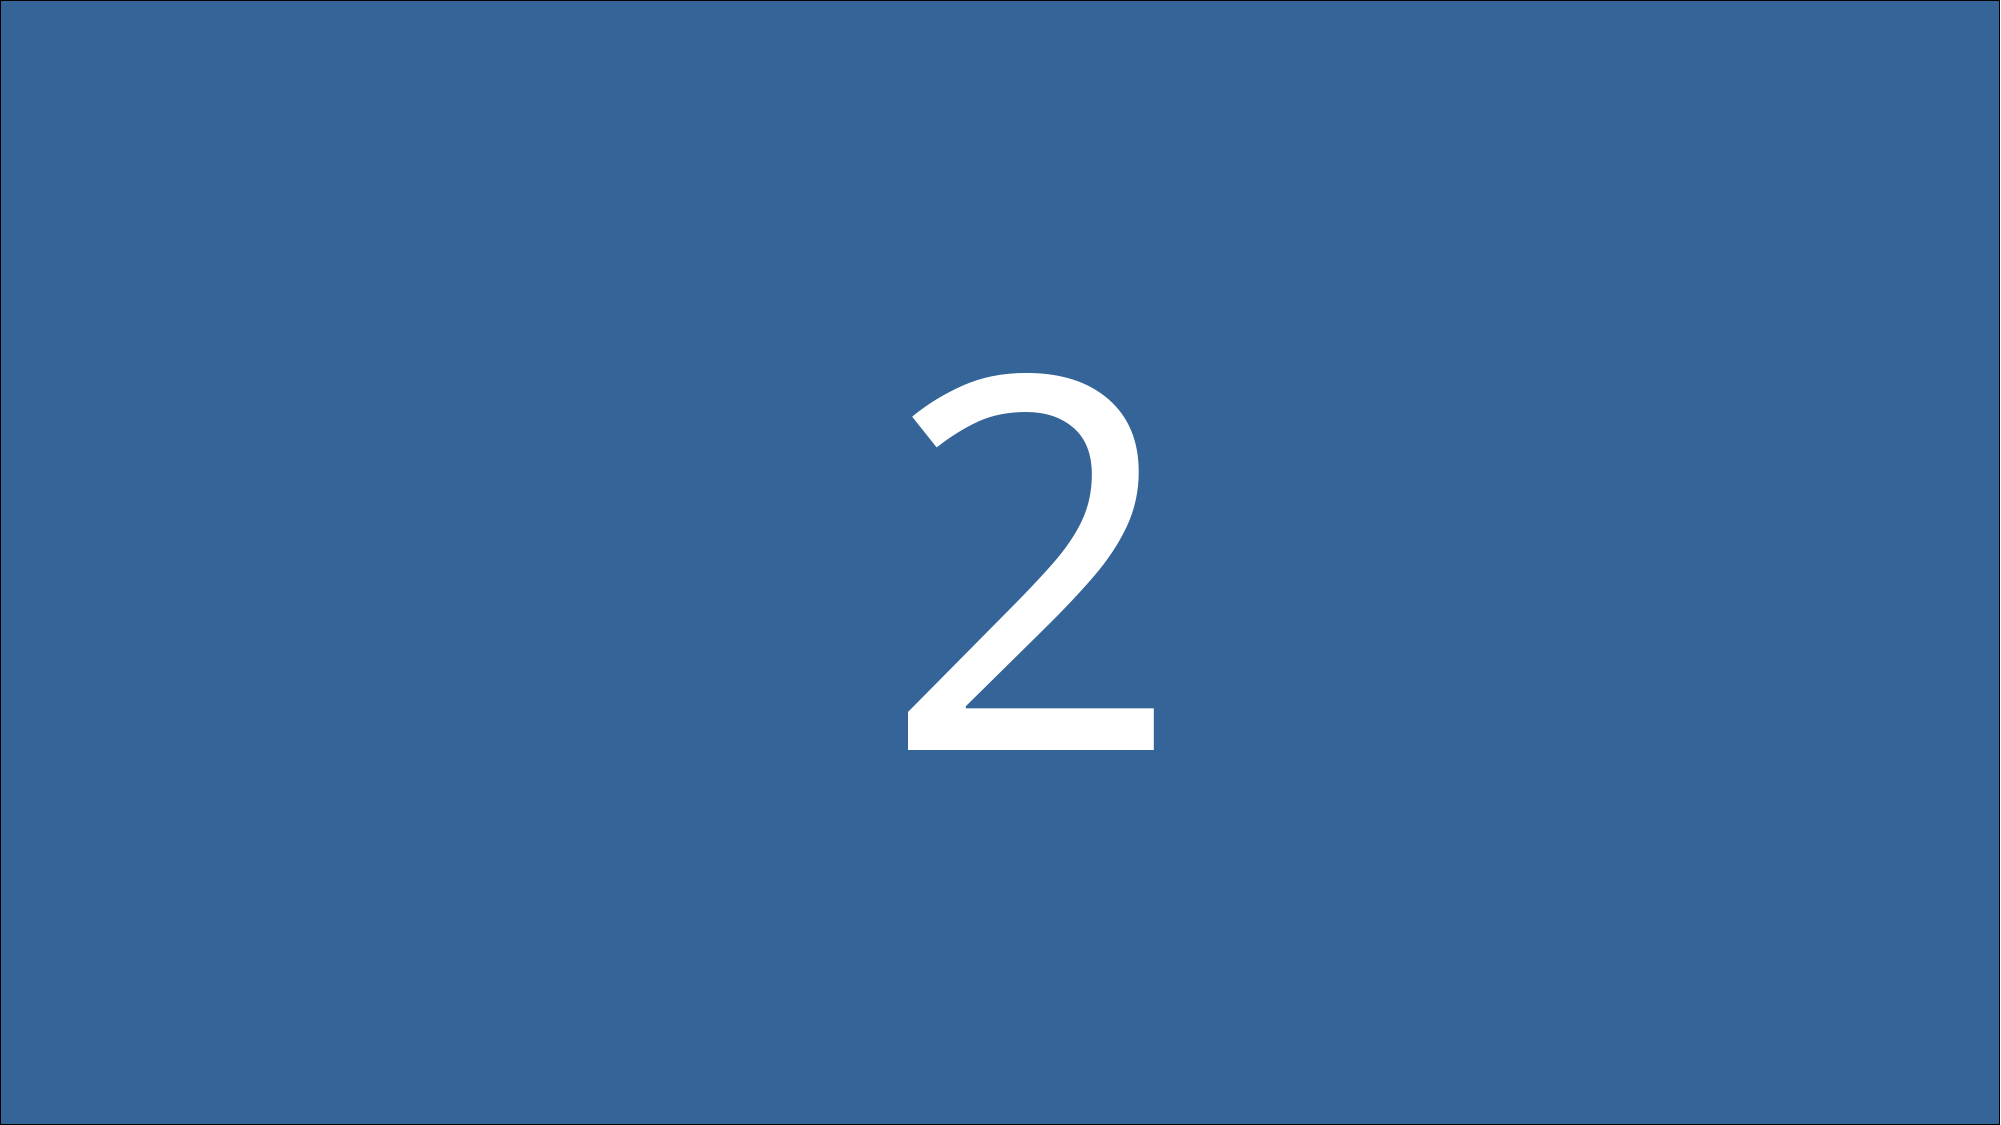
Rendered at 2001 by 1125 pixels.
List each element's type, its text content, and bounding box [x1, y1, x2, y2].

text_box 2 [869, 222, 1215, 862]
text_box [0, 0, 2000, 1125]
